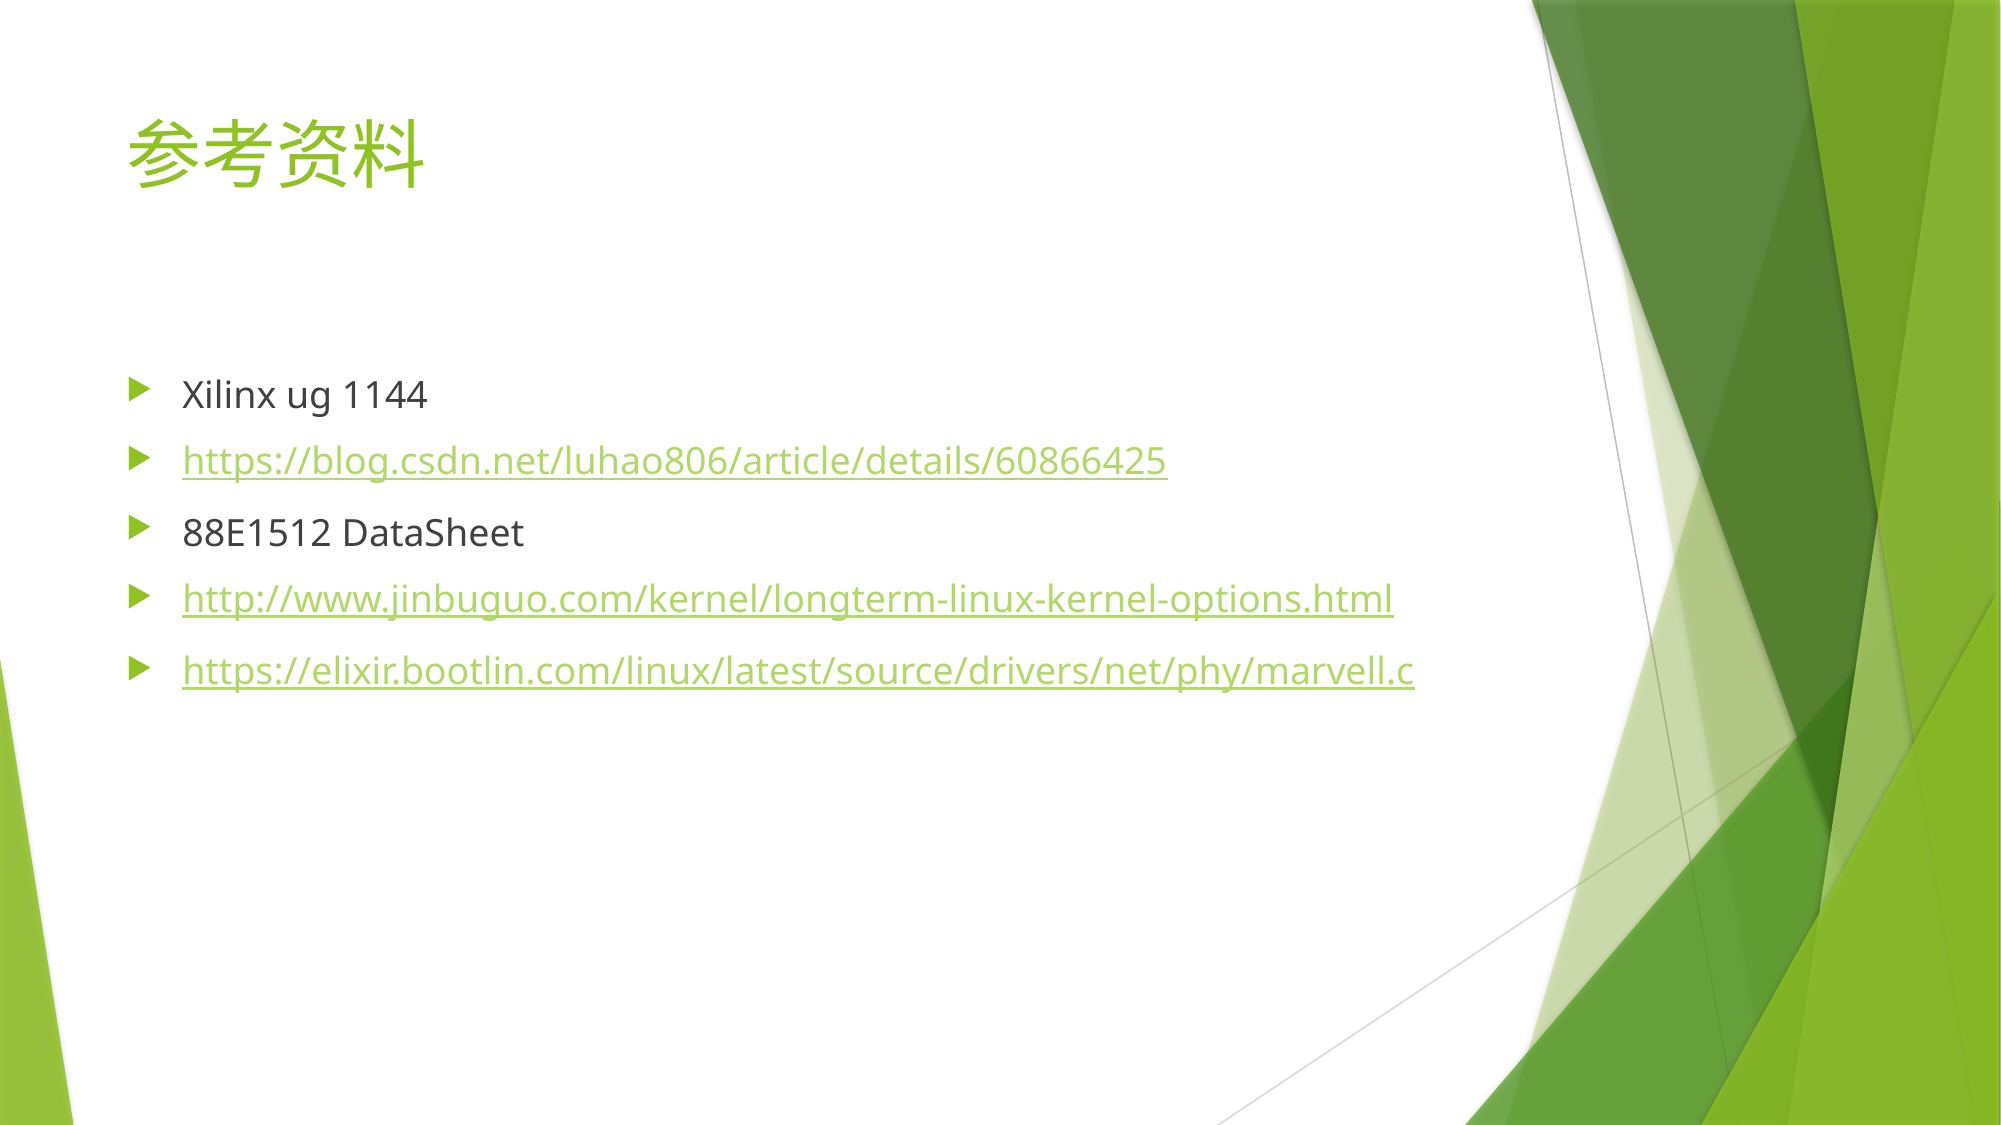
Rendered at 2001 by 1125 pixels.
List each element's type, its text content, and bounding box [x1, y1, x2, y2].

list Xilinx ug 1144 https://blog.csdn.net/luhao806/article/details/60866425 88E1512 DataSheet http://www.jinbuguo.com/kernel/longterm-linux-kernel-options.html https://elixir.bootlin.com/linux/latest/source/drivers/net/phy/marvell.c [111, 363, 1522, 1001]
title 参考资料 [111, 99, 1522, 317]
